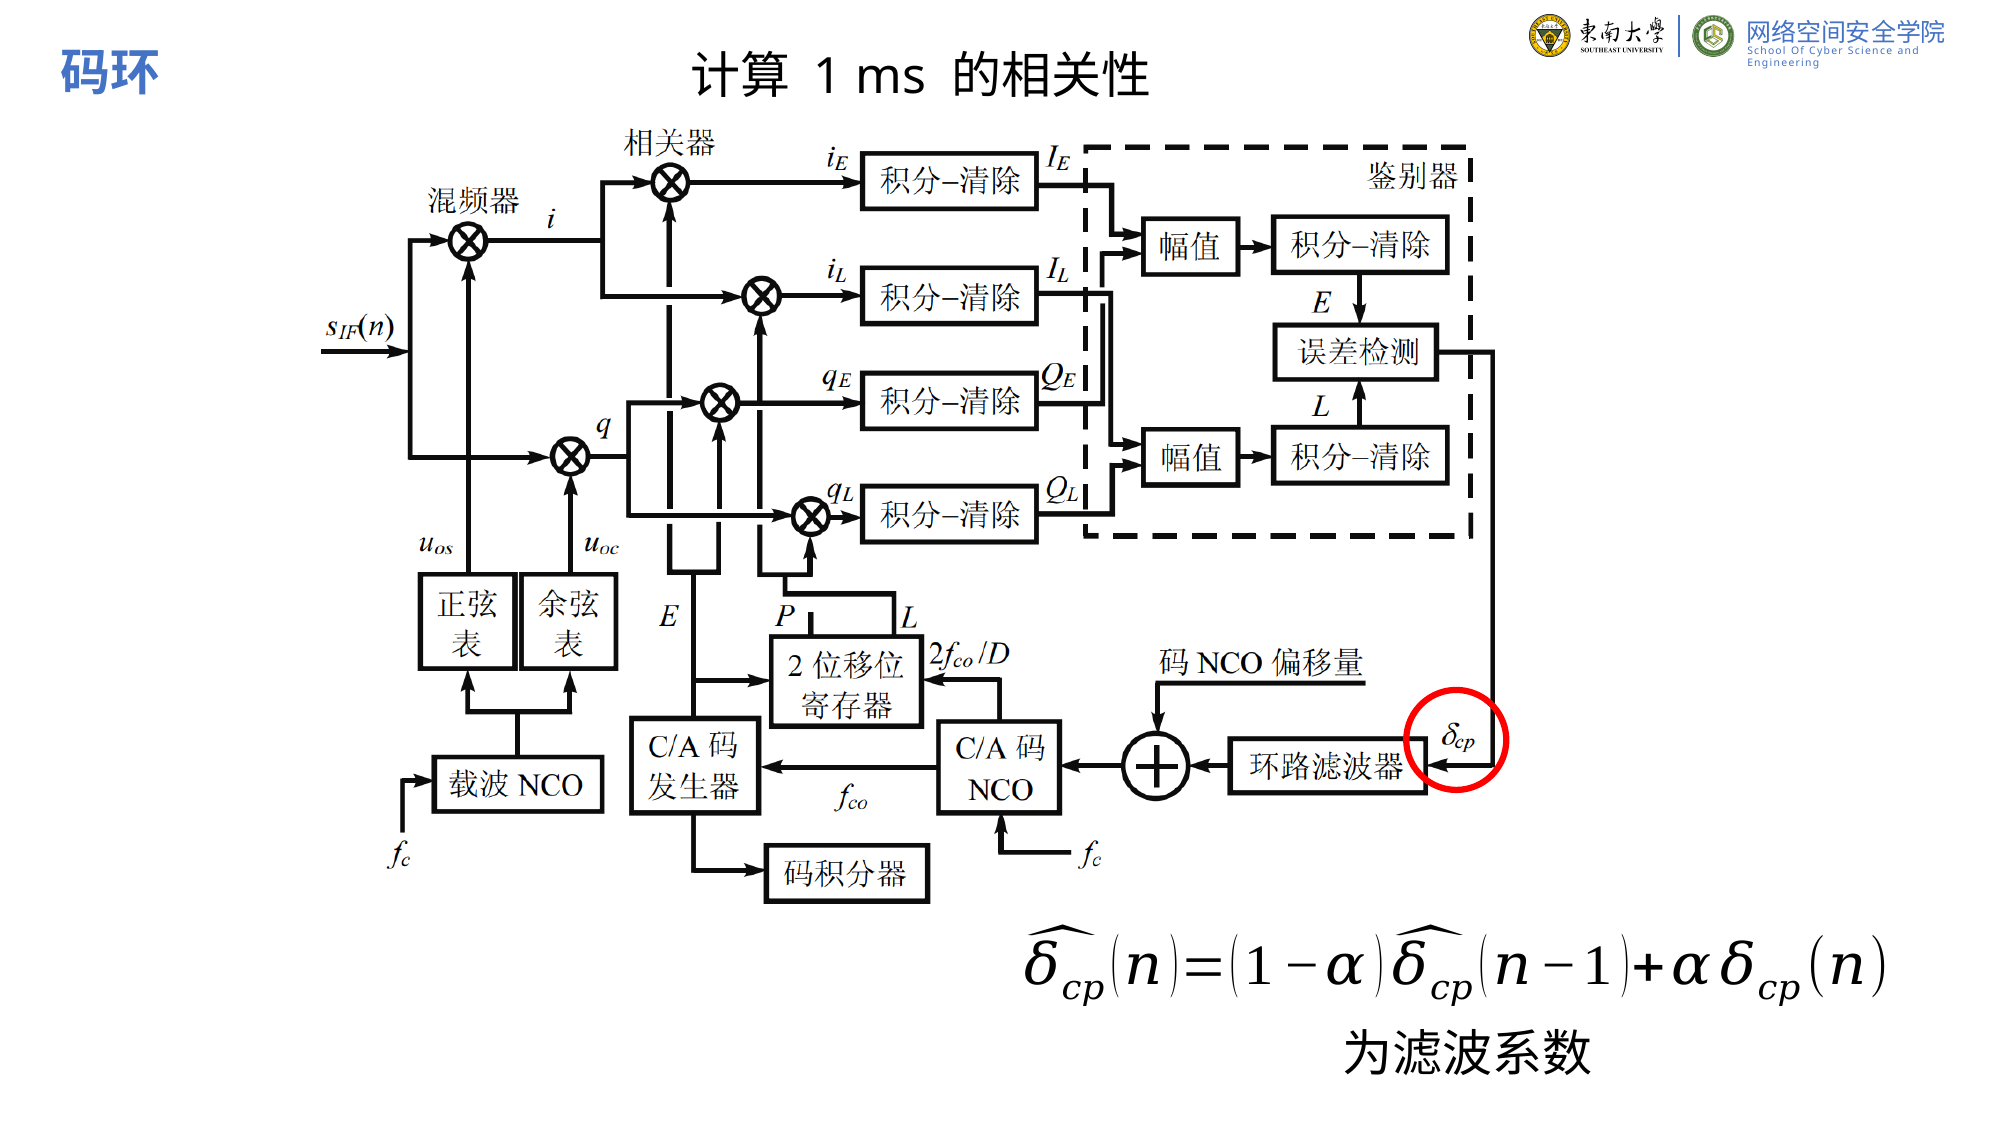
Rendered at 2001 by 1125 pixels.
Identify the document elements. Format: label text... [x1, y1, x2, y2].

picture [1529, 14, 1664, 57]
picture [1692, 14, 1735, 57]
picture [291, 93, 1550, 928]
text_box 计算 1 ms 的相关性 [623, 36, 1219, 93]
text_box 码环 [45, 33, 1032, 108]
